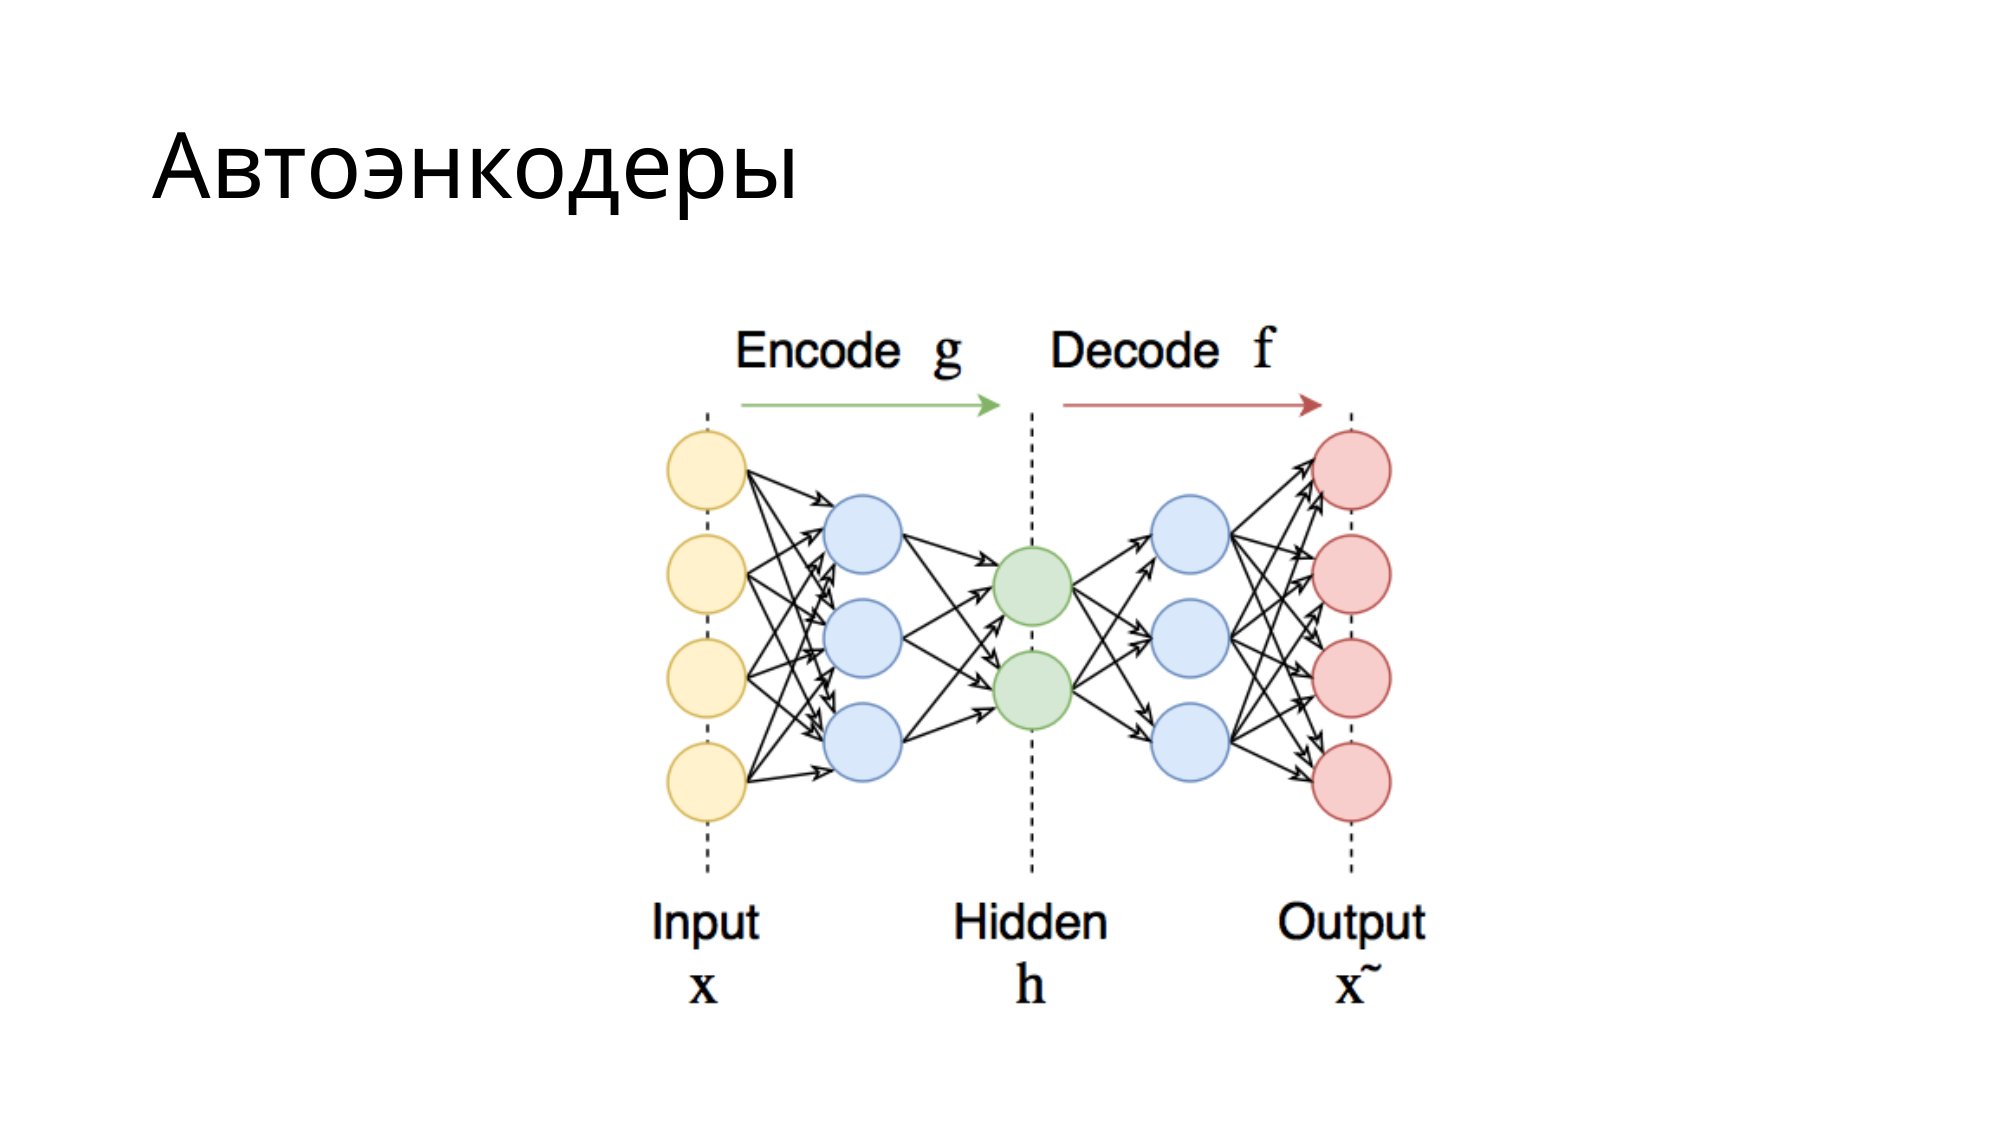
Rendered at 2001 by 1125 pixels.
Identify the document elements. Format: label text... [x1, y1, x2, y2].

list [637, 314, 1441, 1072]
title Автоэнкодеры [137, 59, 1863, 278]
